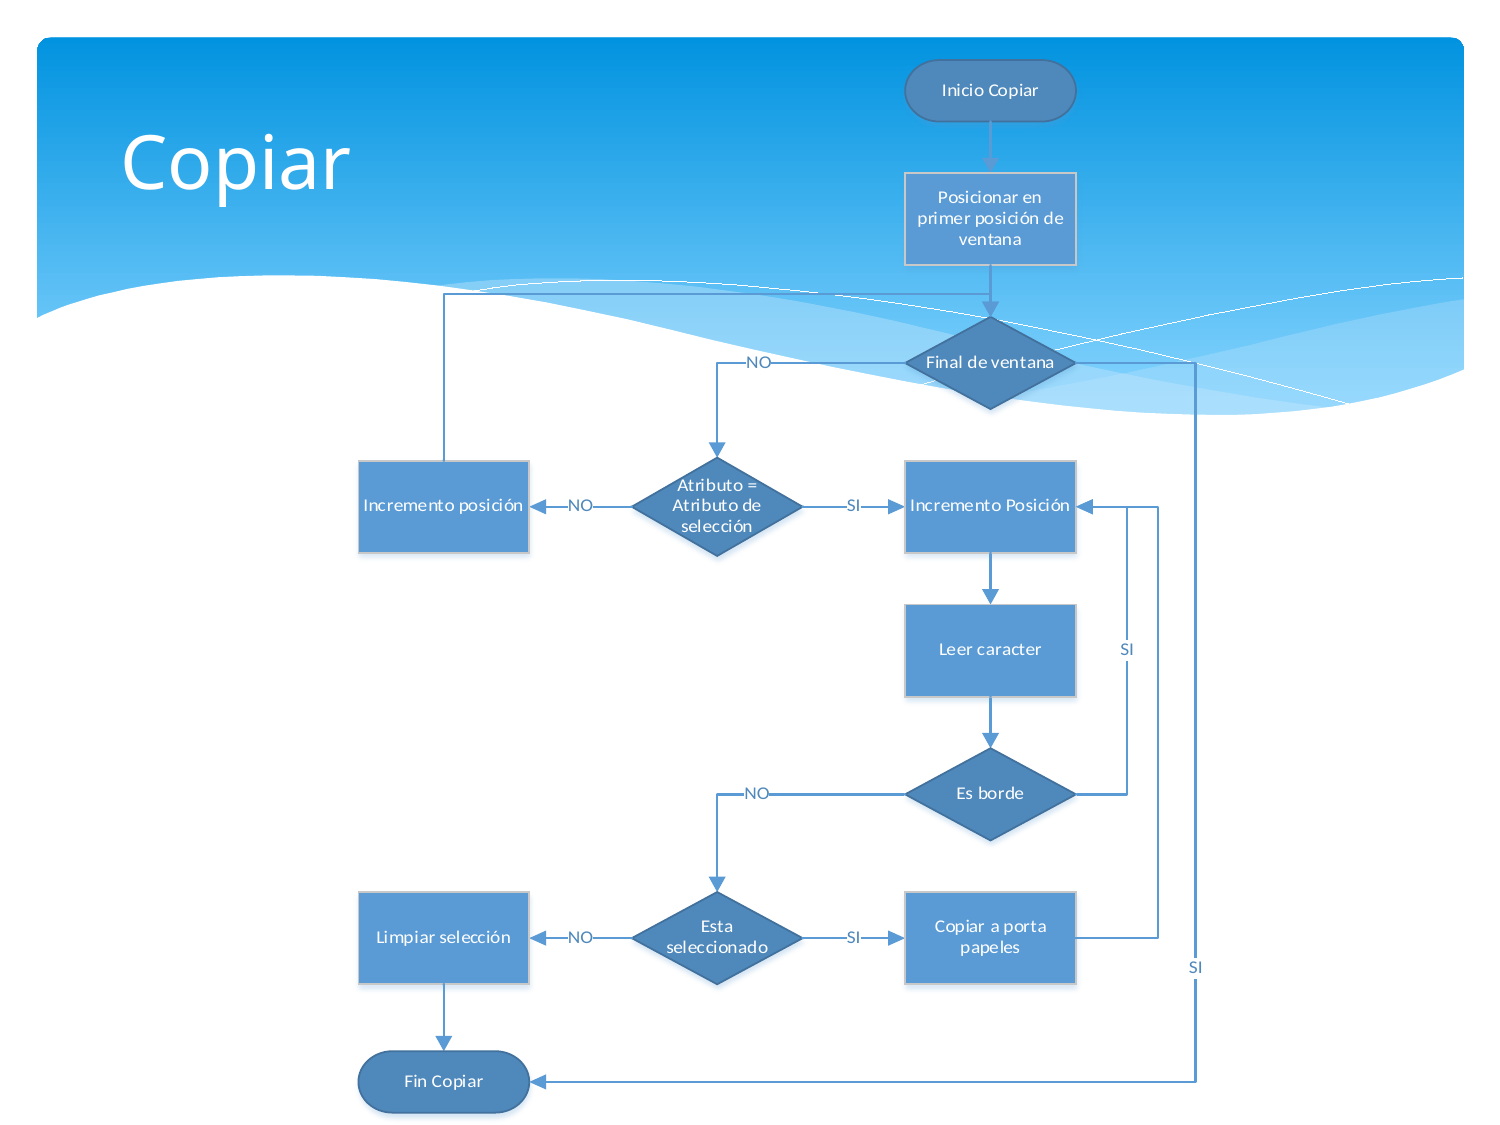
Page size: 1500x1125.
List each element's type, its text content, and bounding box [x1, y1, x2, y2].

title Copiar [76, 66, 342, 254]
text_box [348, 54, 1244, 1125]
